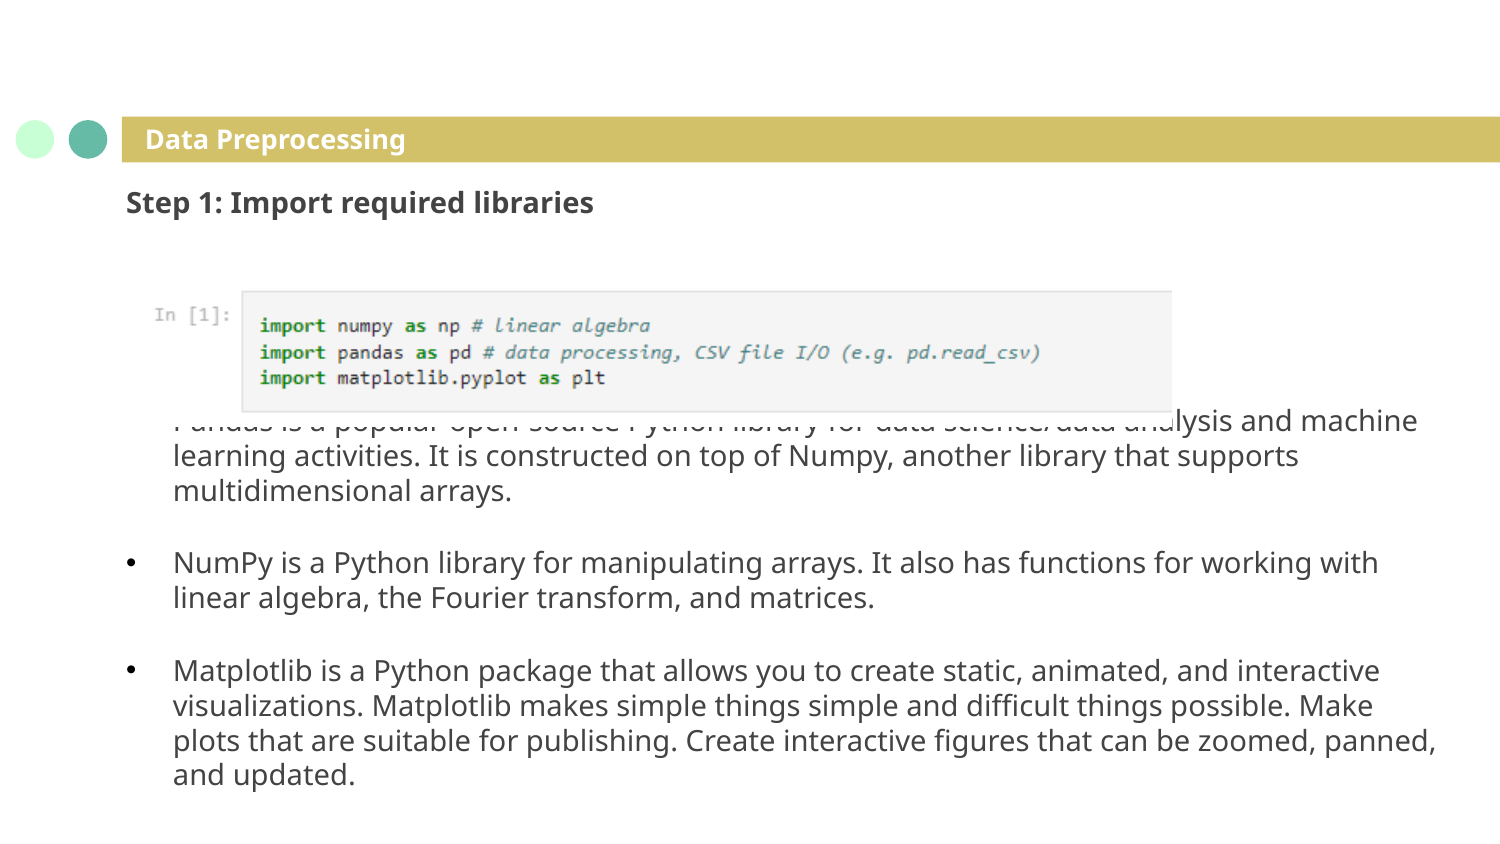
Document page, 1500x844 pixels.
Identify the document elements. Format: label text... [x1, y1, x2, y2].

title Data Preprocessing [129, 118, 952, 169]
text_box Step 1: Import required libraries Pandas is a popular open-source Python library for data science/data analysis and machine learning activities. It is constructed on top of Numpy, another library that supports multidimensional arrays. NumPy is a Python library for manipulating arrays. It also has functions for working with linear algebra, the Fourier transform, and matrices. Matplotlib is a Python package that allows you to create static, animated, and interactive visualizations. Matplotlib makes simple things simple and difficult things possible. Make plots that are suitable for publishing. Create interactive figures that can be zoomed, panned, and updated. [111, 169, 1462, 829]
picture [86, 280, 1172, 427]
